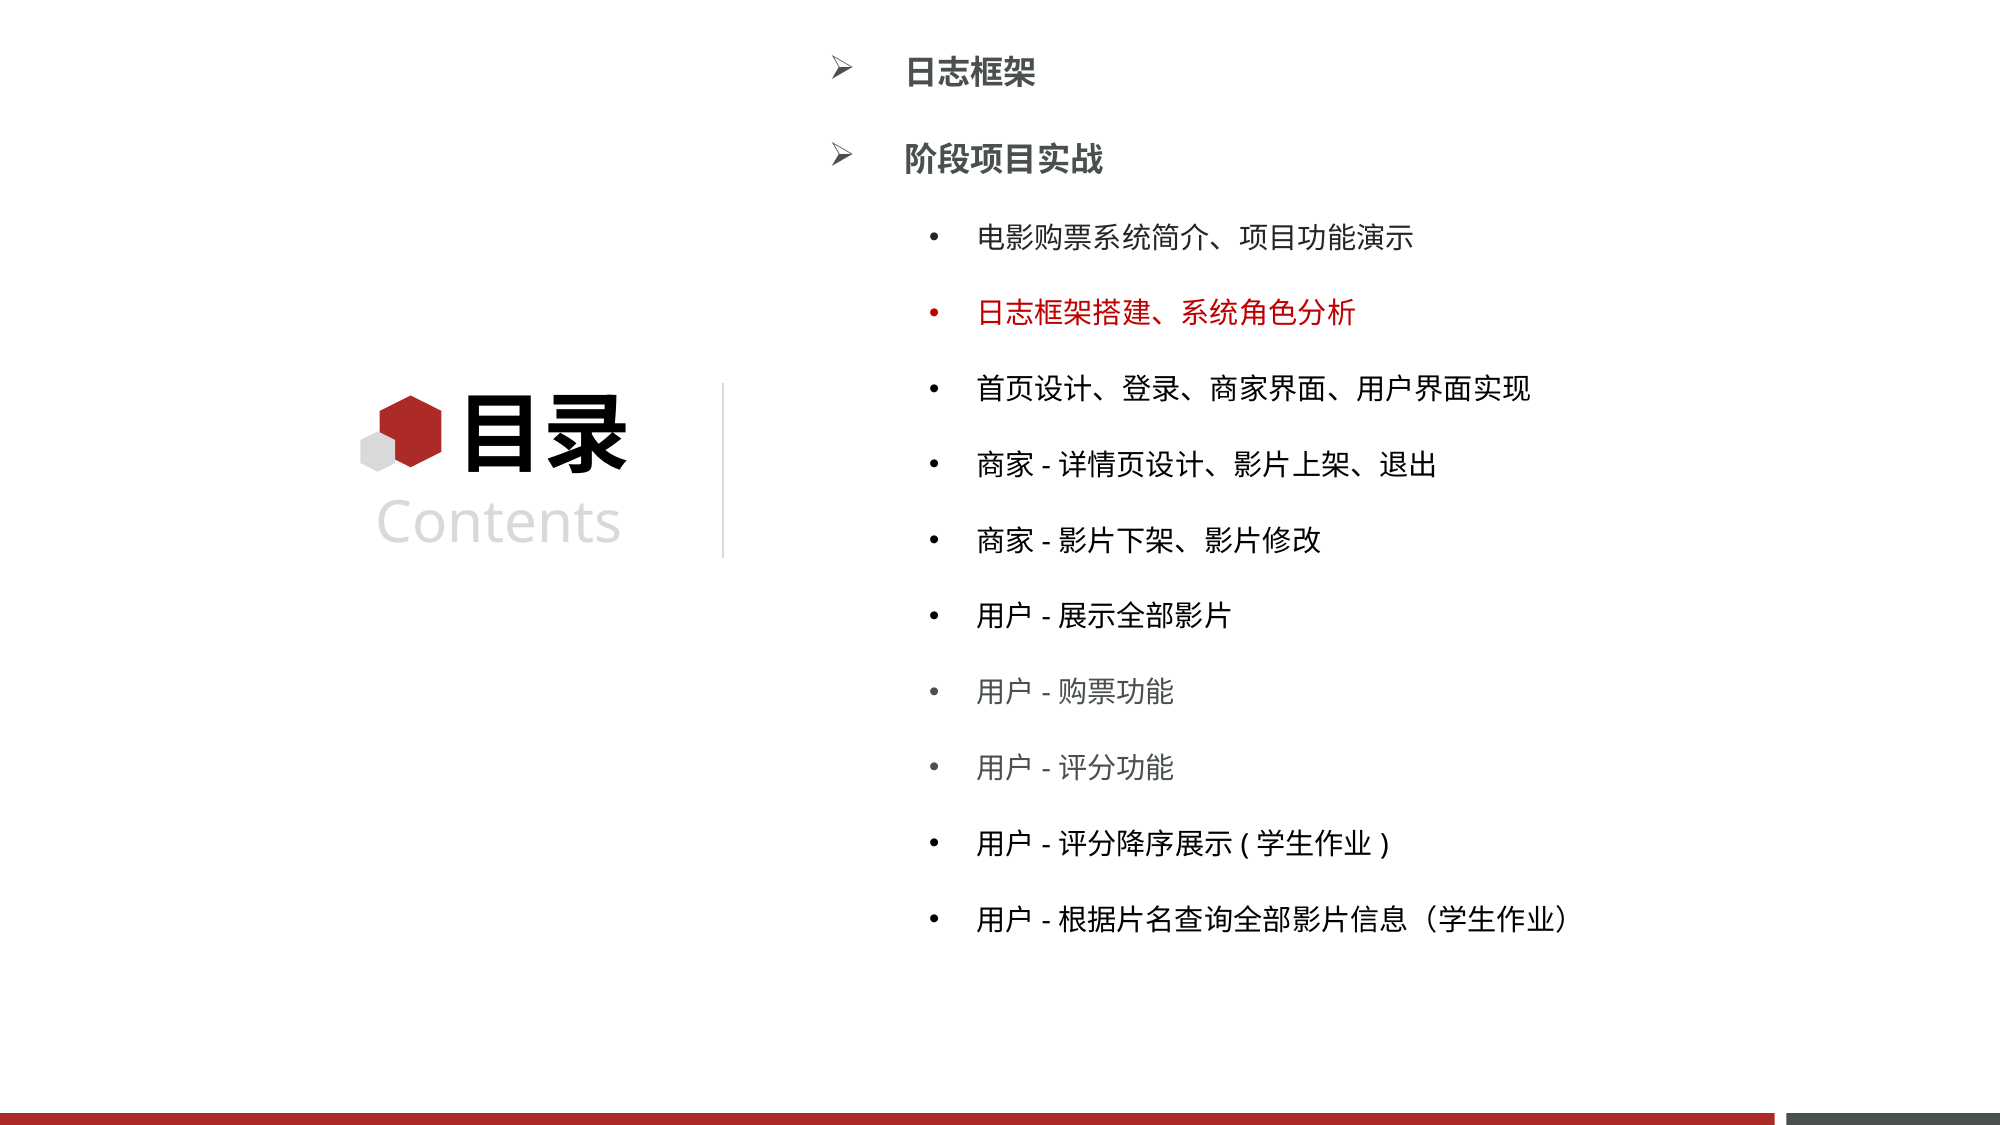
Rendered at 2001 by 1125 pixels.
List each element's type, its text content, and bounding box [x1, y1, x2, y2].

list 日志框架 阶段项目实战 电影购票系统简介、项目功能演示 日志框架搭建、系统角色分析 首页设计、登录、商家界面、用户界面实现 商家-详情页设计、影片上架、退出 商家-影片下架、影片修改 用户-展示全部影片 用户-购票功能 用户-评分功能 用户-评分降序展示(学生作业) 用户-根据片名查询全部影片信息（学生作业） [814, 282, 1795, 981]
